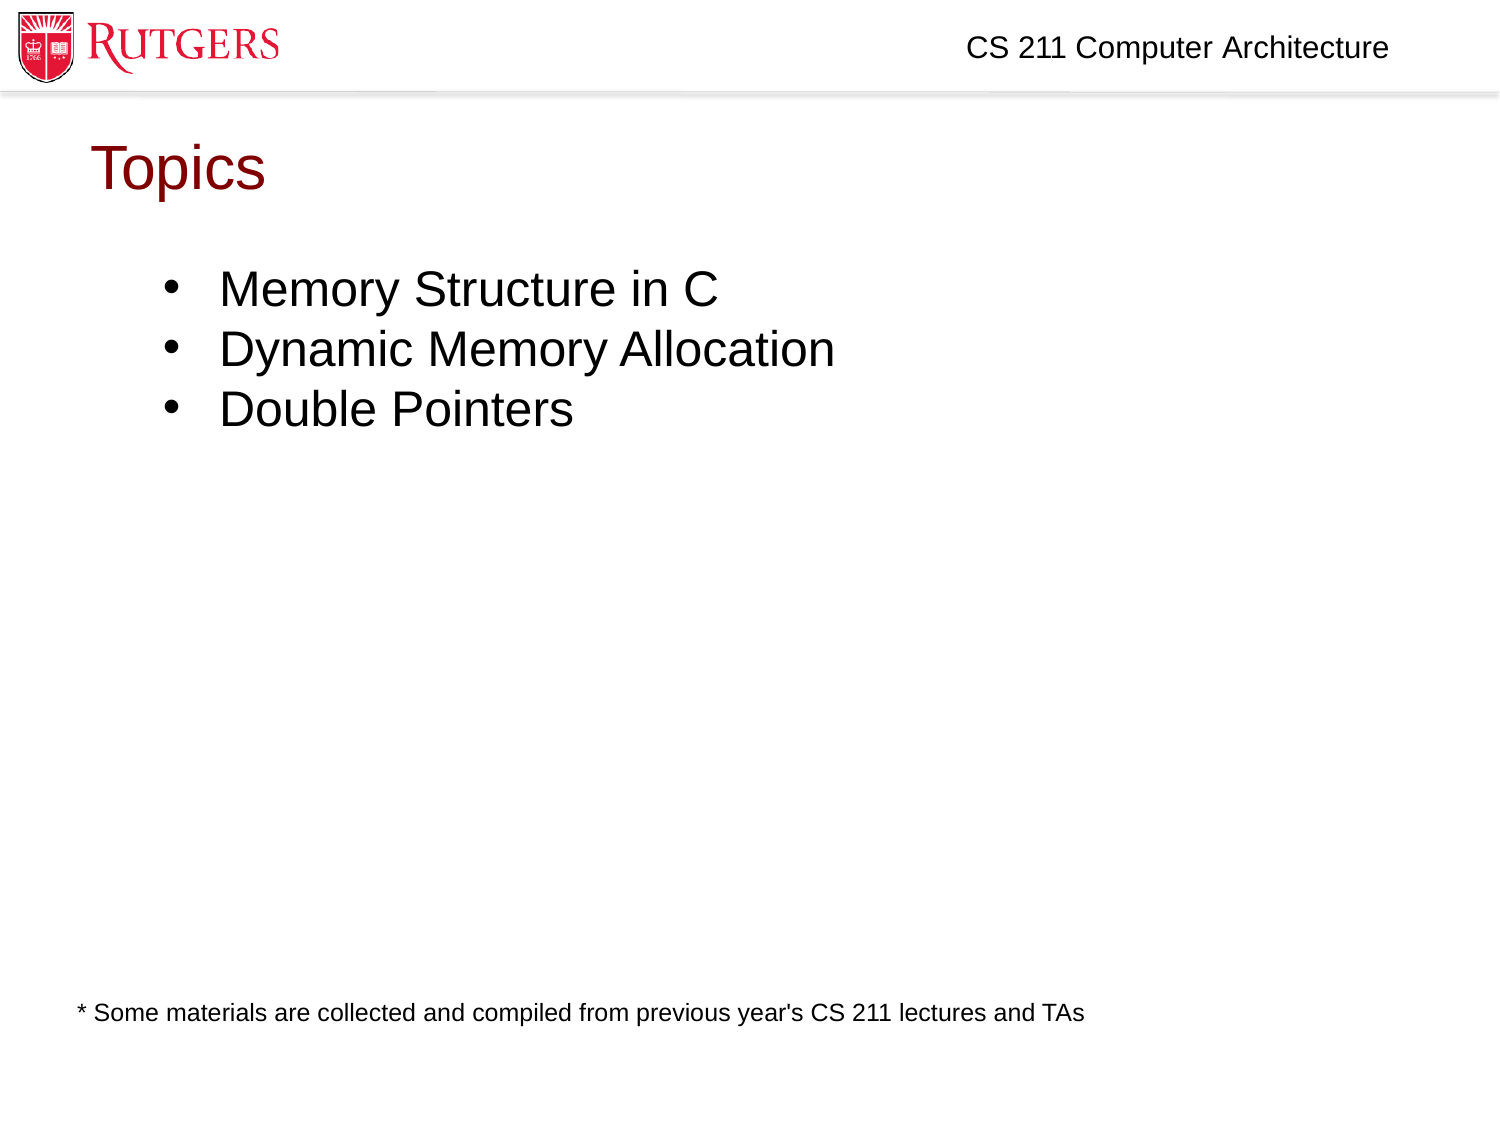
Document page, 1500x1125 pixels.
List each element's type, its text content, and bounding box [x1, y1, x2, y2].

text_box Topics [87, 124, 502, 253]
text_box [87, 22, 133, 74]
text_box Memory Structure in C Dynamic Memory Allocation Double Pointers [87, 253, 1440, 799]
text_box [0, 87, 1500, 92]
text_box [176, 28, 205, 59]
text_box CS 211 Computer Architecture [964, 24, 1418, 67]
text_box [207, 29, 230, 59]
text_box [149, 29, 175, 59]
text_box [117, 29, 149, 59]
text_box [18, 12, 74, 83]
text_box [0, 92, 1500, 103]
text_box [233, 28, 279, 60]
text_box * Some materials are collected and compiled from previous year's CS 211 lectures and TAs [75, 960, 1455, 1033]
